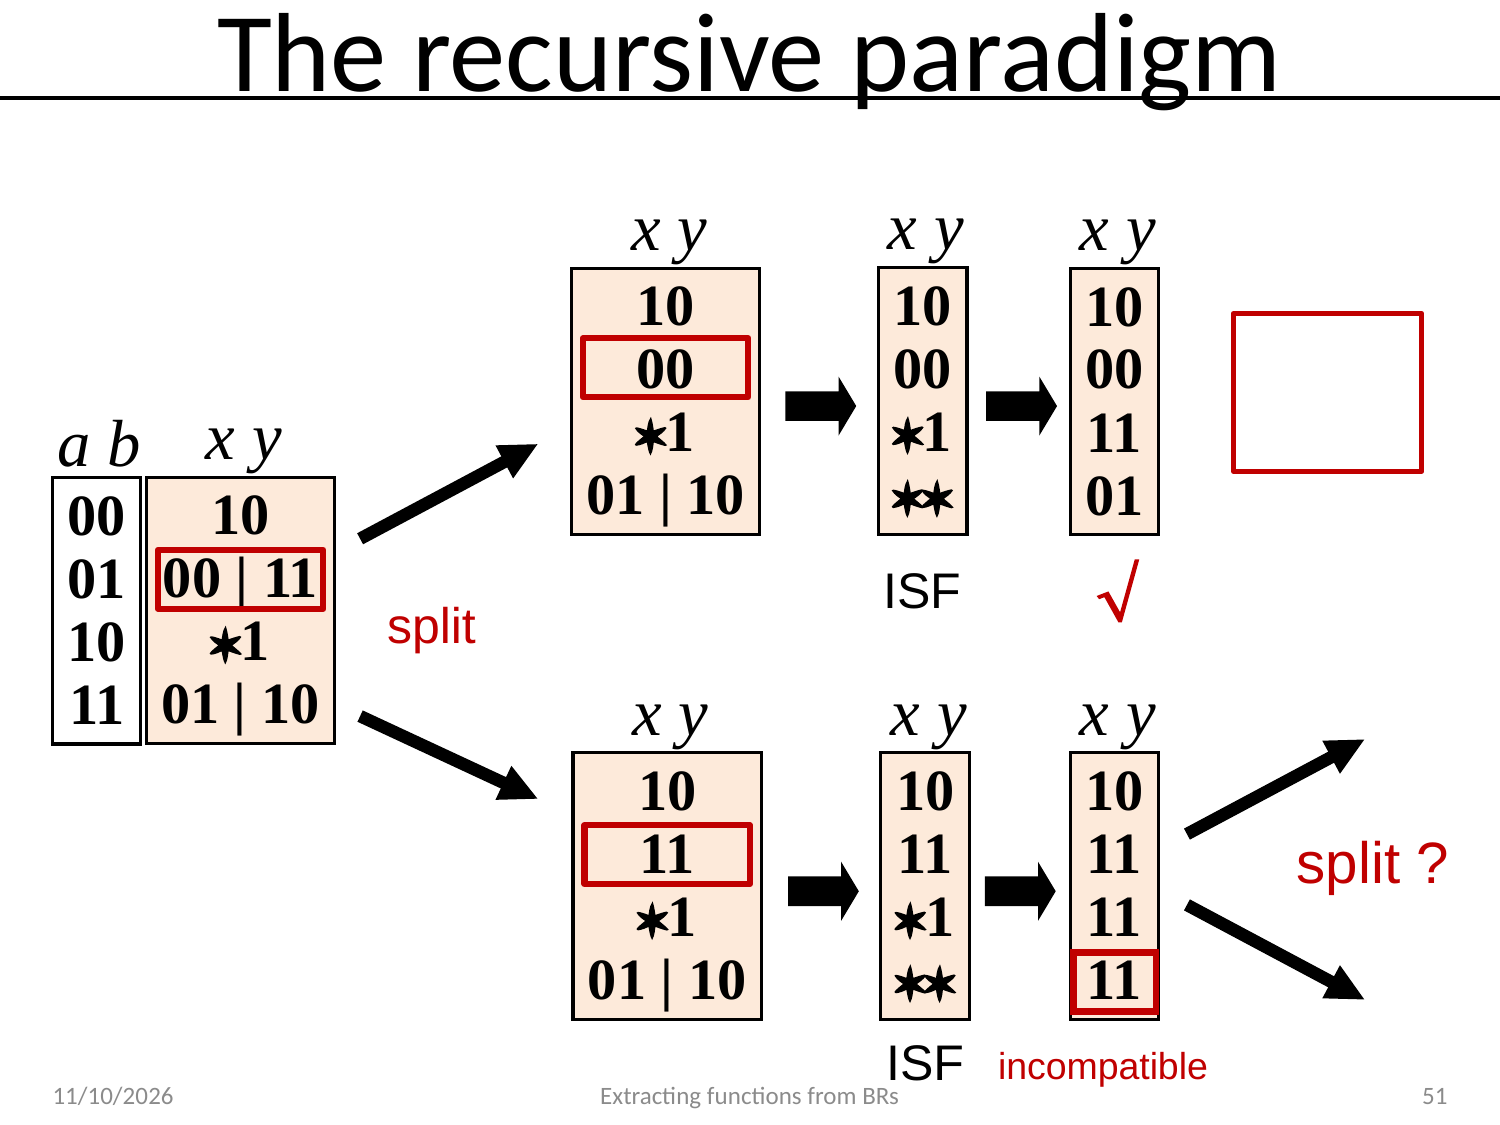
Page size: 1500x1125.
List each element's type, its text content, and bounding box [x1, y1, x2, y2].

title The recursive paradigm [75, 0, 1425, 96]
text_box  [1081, 547, 1152, 644]
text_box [988, 952, 1225, 1096]
slide_number 51 [1112, 1065, 1463, 1125]
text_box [785, 175, 980, 626]
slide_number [37, 1065, 475, 1125]
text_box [582, 338, 751, 885]
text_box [42, 385, 337, 749]
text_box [359, 175, 764, 1024]
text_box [985, 176, 1172, 539]
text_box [984, 660, 1172, 951]
footer Extracting functions from BRs [512, 1065, 988, 1125]
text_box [787, 660, 983, 1099]
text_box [1186, 739, 1465, 1000]
